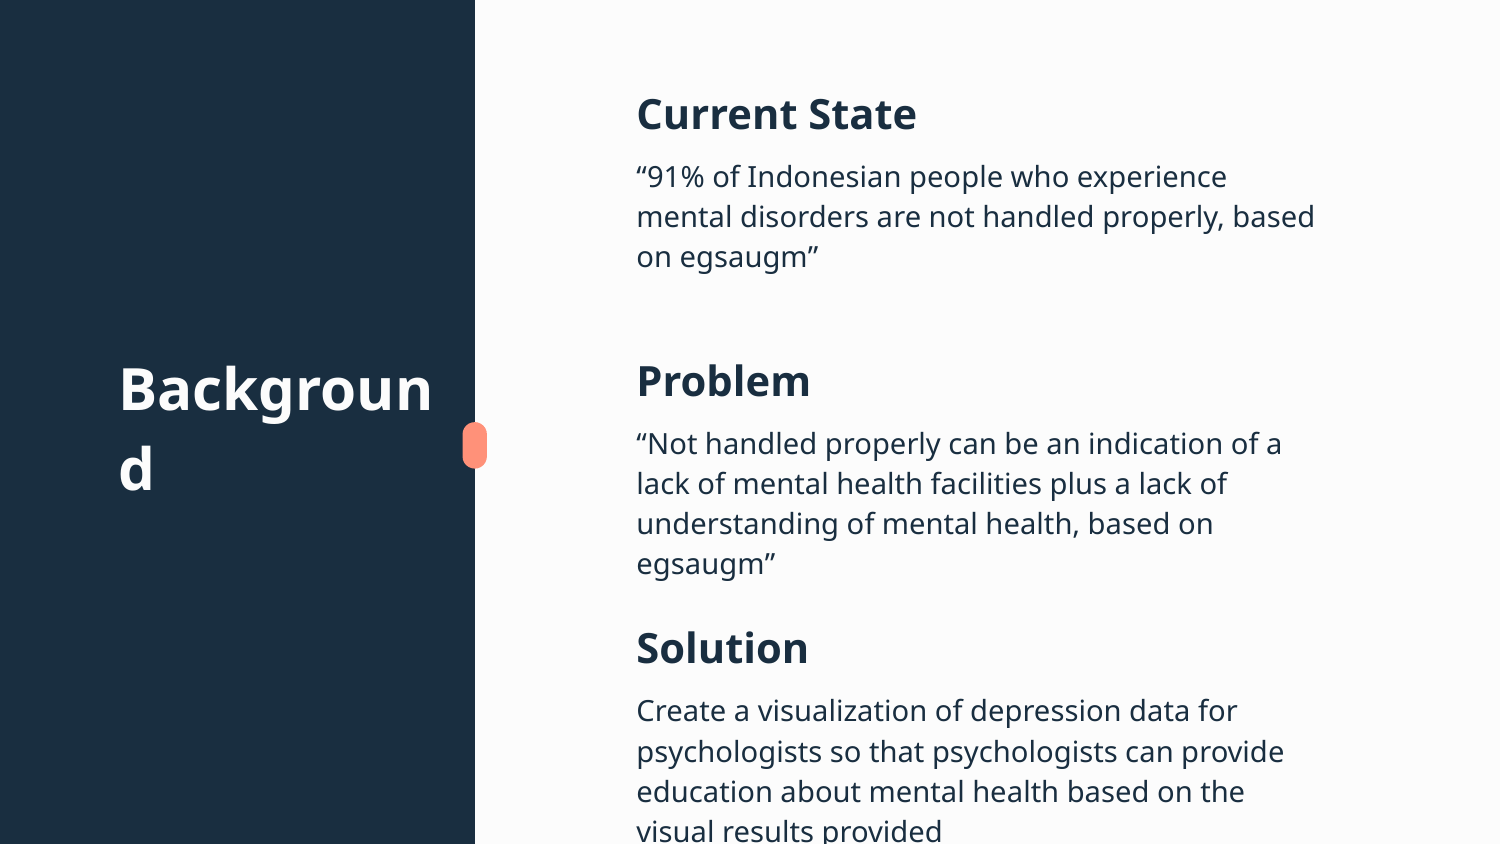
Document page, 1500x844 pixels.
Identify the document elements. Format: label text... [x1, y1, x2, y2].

title Background [103, 280, 475, 563]
subtitle Current State [621, 65, 1205, 138]
text_box [462, 422, 487, 469]
subtitle “Not handled properly can be an indication of a lack of mental health facilities plus a lack of understanding of mental health, based on egsaugm” [621, 405, 1345, 505]
subtitle Problem [621, 332, 1205, 405]
subtitle Create a visualization of depression data for psychologists so that psychologists can provide education about mental health based on the visual results provided [621, 672, 1345, 772]
subtitle “91% of Indonesian people who experience mental disorders are not handled properly, based on egsaugm” [621, 138, 1345, 238]
subtitle Solution [621, 598, 1205, 672]
